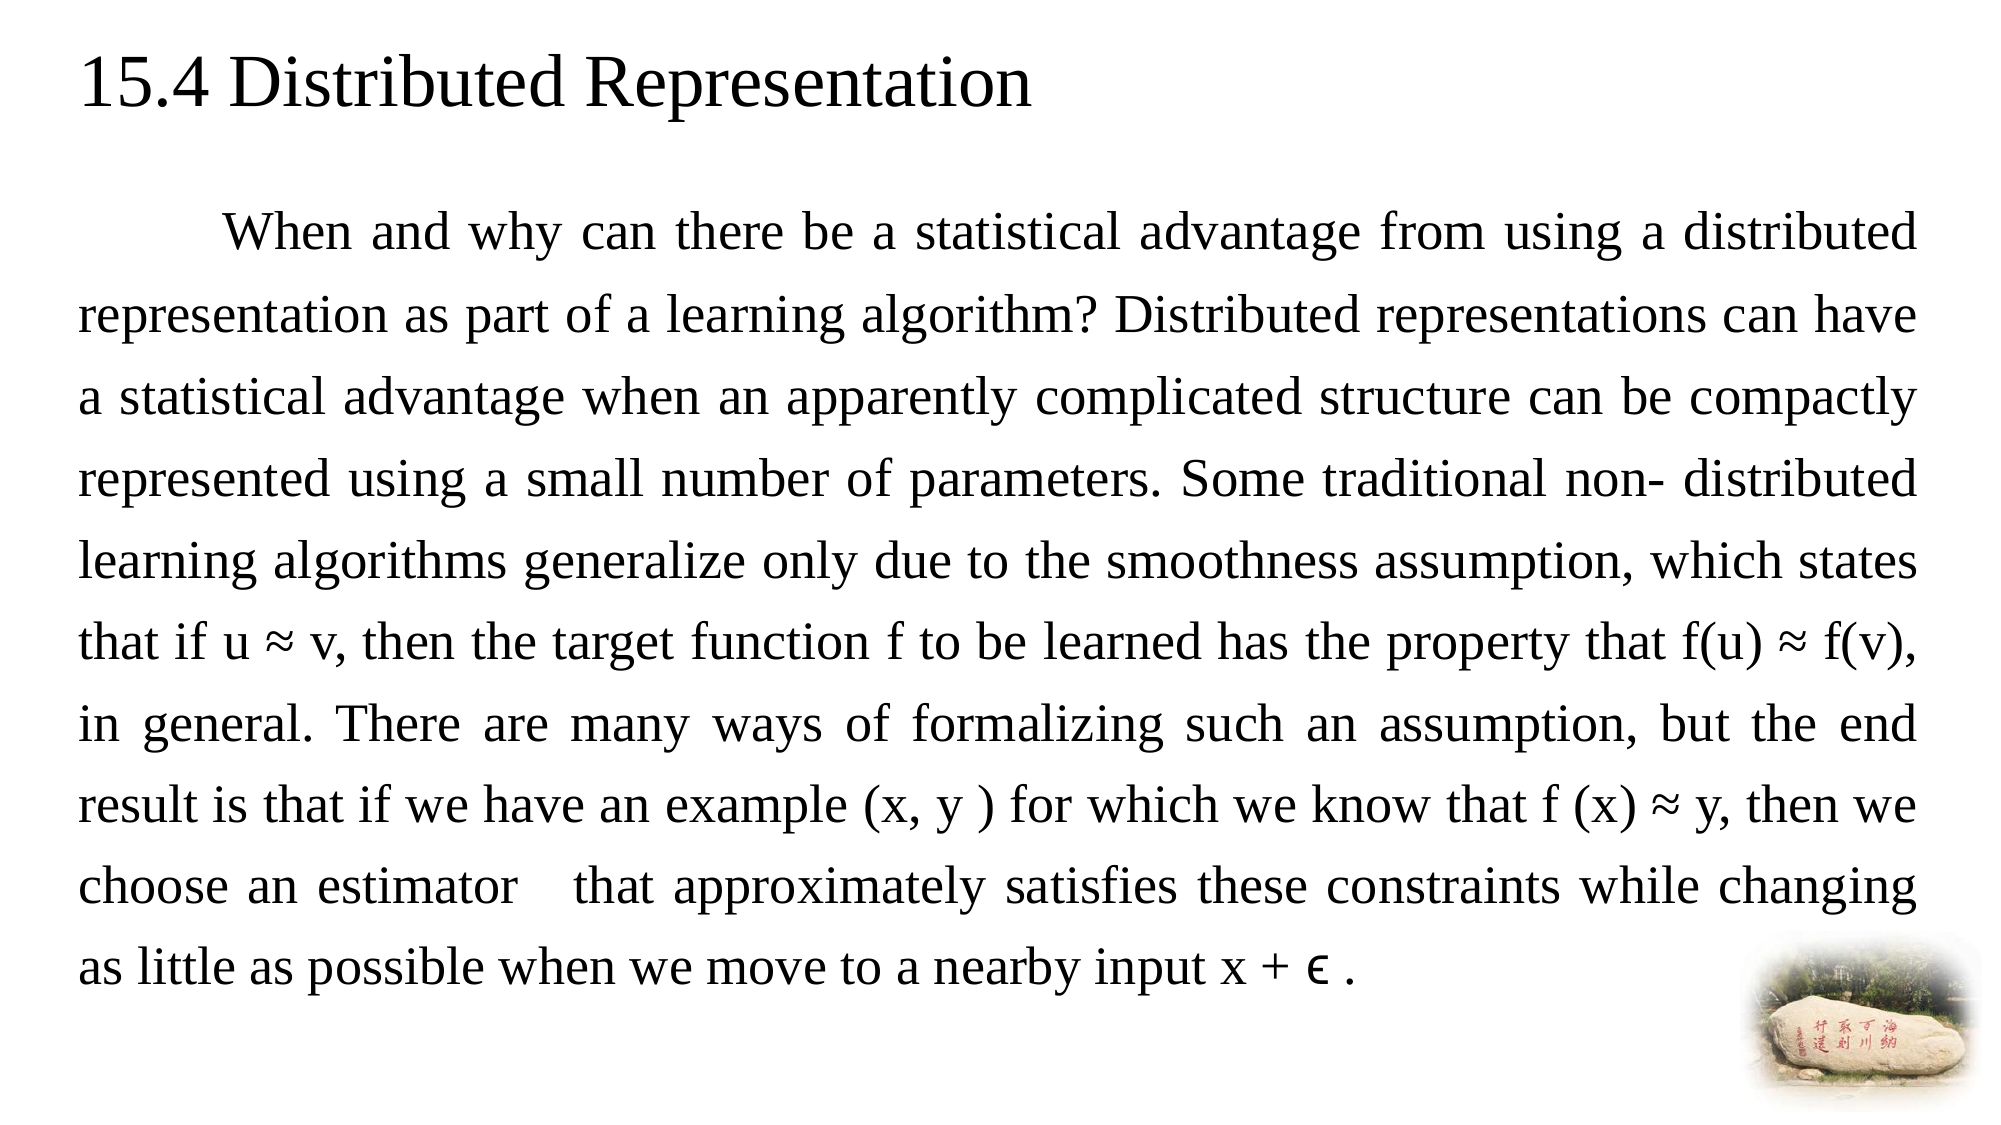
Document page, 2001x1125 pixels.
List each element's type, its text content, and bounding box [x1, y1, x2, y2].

list When and why can there be a statistical advantage from using a distributed representation as part of a learning algorithm? Distributed representations can have a statistical advantage when an apparently complicated structure can be compactly represented using a small number of parameters. Some traditional non- distributed learning algorithms generalize only due to the smoothness assumption, which states that if u ≈ v, then the target function f to be learned has the property that f(u) ≈ f(v), in general. There are many ways of formalizing such an assumption, but the end result is that if we have an example (x, y ) for which we know that f (x) ≈ y, then we choose an estimator that approximately satisfies these constraints while changing as little as possible when we move to a nearby input x + ϵ . [63, 171, 1936, 1014]
picture [1740, 927, 1985, 1112]
title 15.4 Distributed Representation [63, 21, 1789, 142]
